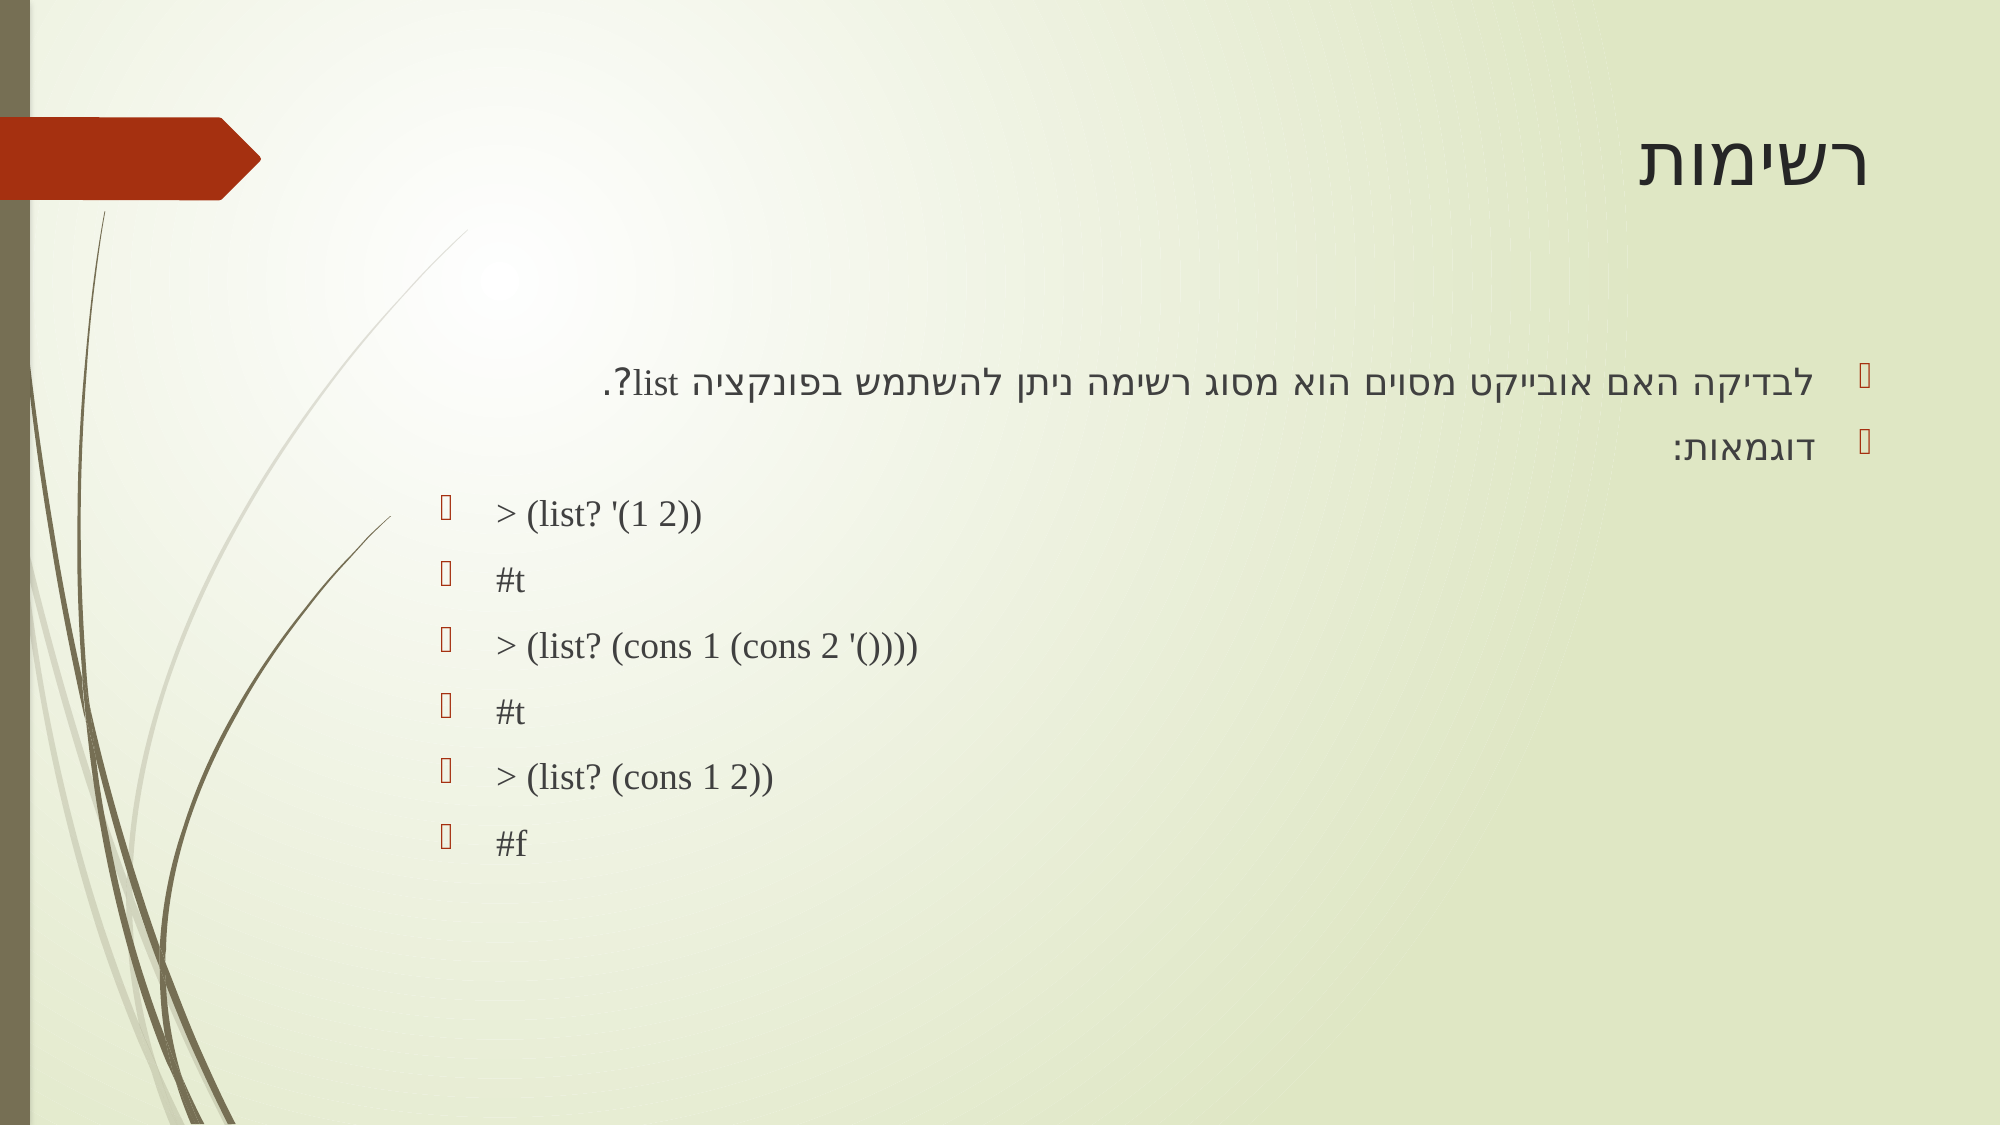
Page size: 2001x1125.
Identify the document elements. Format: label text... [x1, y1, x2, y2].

title רשימות [425, 102, 1888, 313]
list לבדיקה האם אובייקט מסוים הוא מסוג רשימה ניתן להשתמש בפונקציה list?. דוגמאות: > (list? '(1 2)) #t > (list? (cons 1 (cons 2 '()))) #t > (list? (cons 1 2)) #f [424, 350, 1888, 970]
